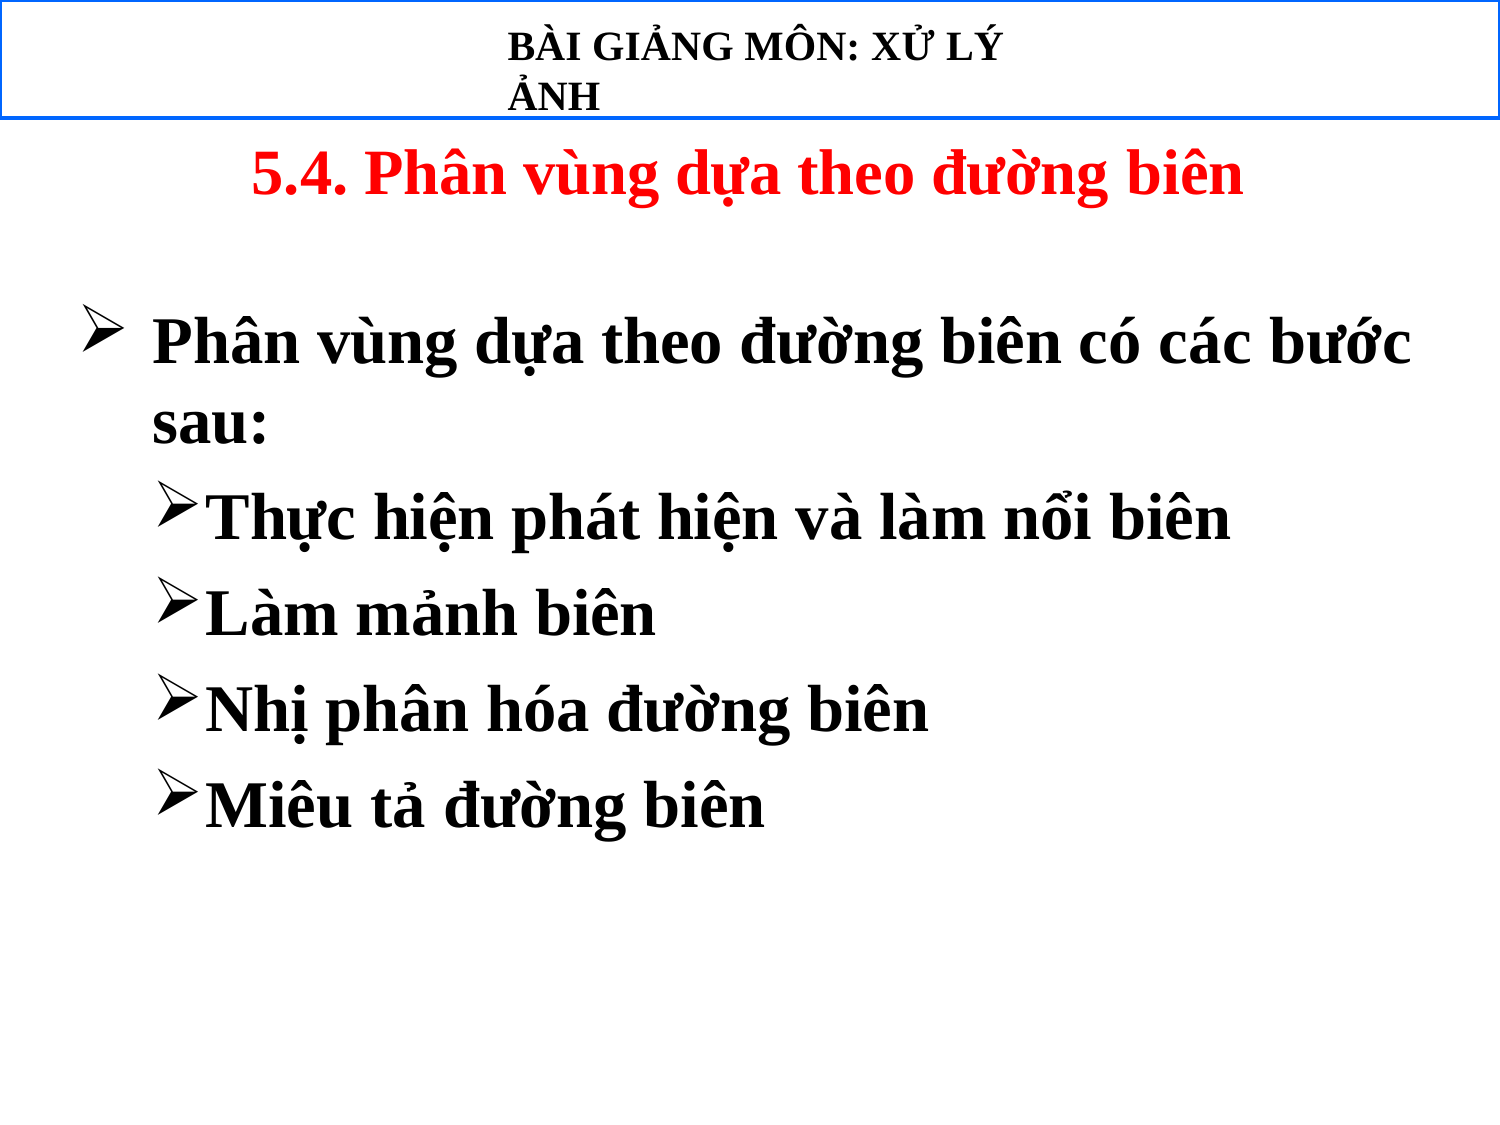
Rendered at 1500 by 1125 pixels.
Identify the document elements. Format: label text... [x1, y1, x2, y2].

text_box 5.4. Phân vùng dựa theo đường biên Phân vùng dựa theo đường biên có các bước sau: Thực hiện phát hiện và làm nổi biên Làm mảnh biên Nhị phân hóa đường biên Miêu tả đường biên [75, 128, 1437, 841]
text_box BÀI GIẢNG MÔN: XỬ LÝ ẢNH [505, 16, 1107, 119]
